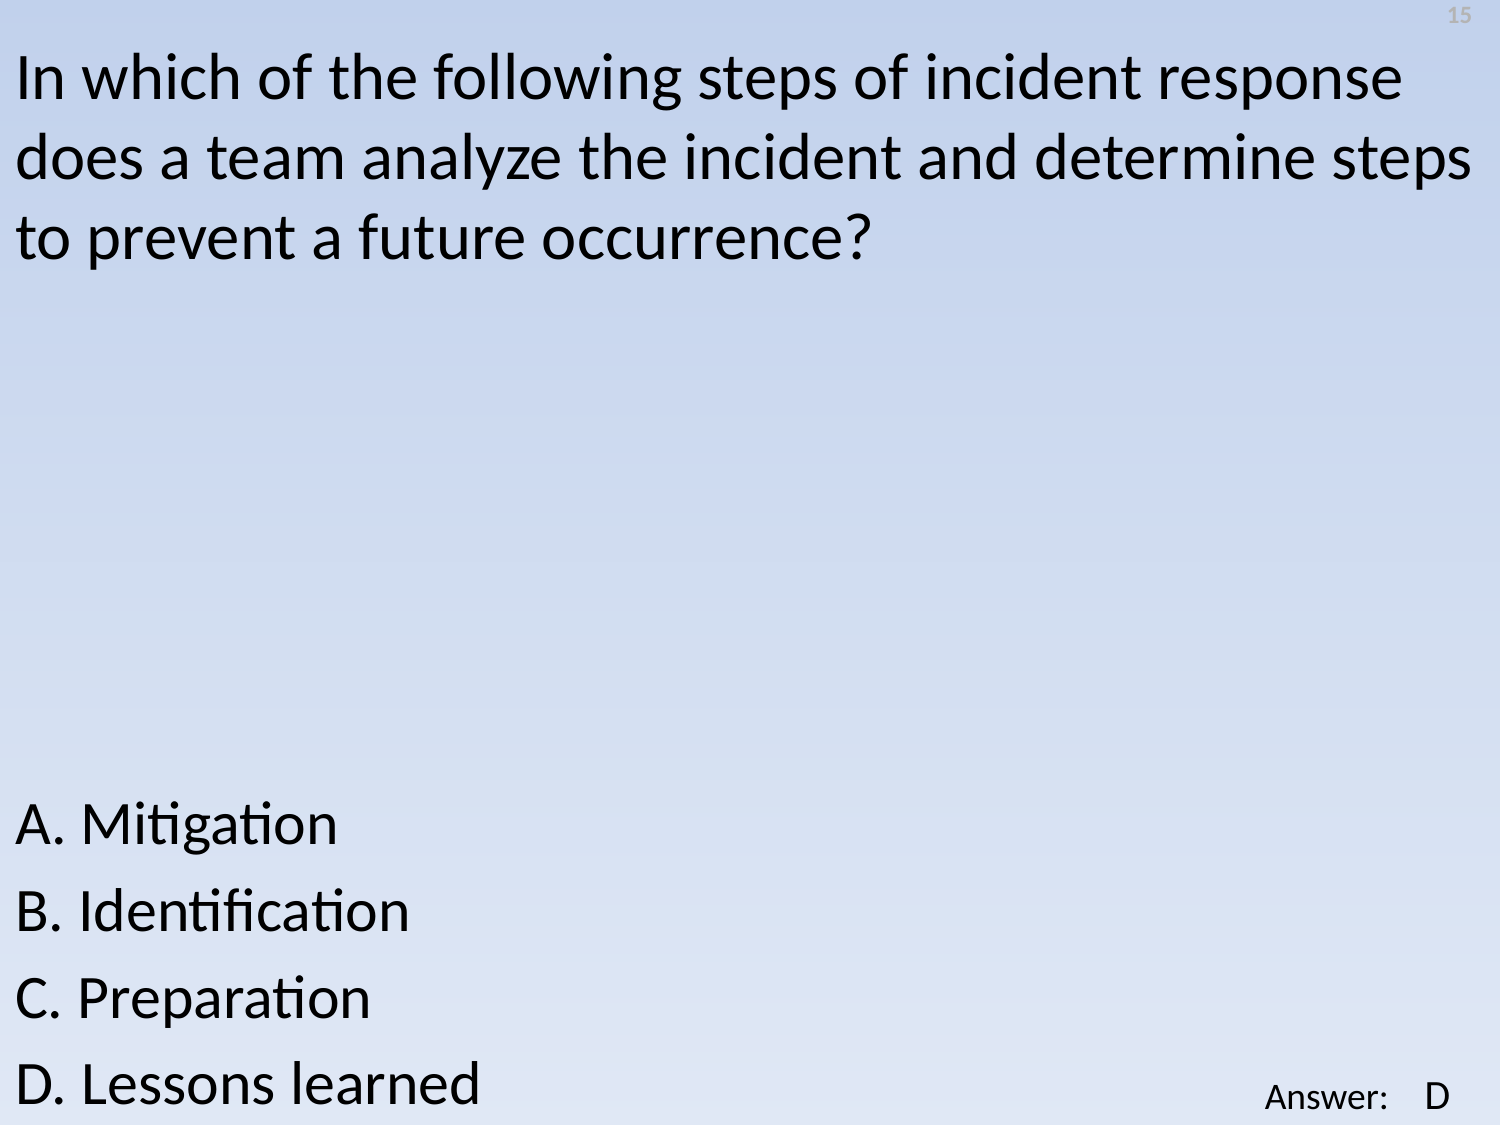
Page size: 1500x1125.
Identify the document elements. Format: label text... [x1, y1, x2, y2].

list In which of the following steps of incident response does a team analyze the incident and determine steps to prevent a future occurrence? [0, 24, 1500, 774]
list A. Mitigation B. Identification C. Preparation D. Lessons learned [0, 774, 1500, 1125]
slide_number 15 [1412, 0, 1488, 28]
list D [1374, 1060, 1500, 1123]
